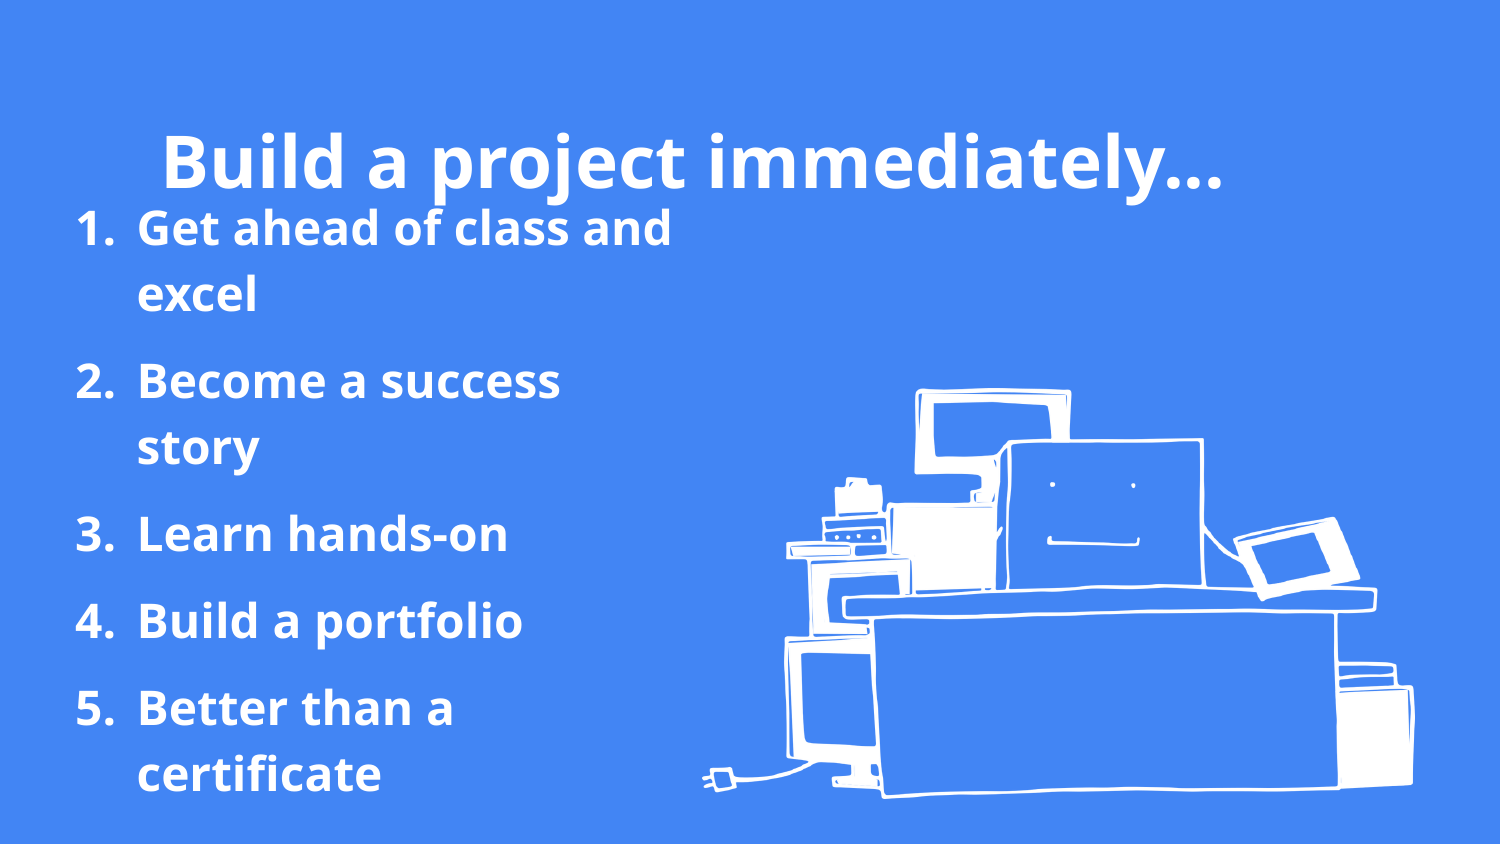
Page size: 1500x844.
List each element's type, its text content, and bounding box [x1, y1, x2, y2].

title Get ahead of class and excel Become a success story Learn hands-on Build a portfolio Better than a certificate [46, 662, 697, 816]
title Build a project immediately... [145, 65, 1355, 219]
picture [701, 388, 1415, 799]
